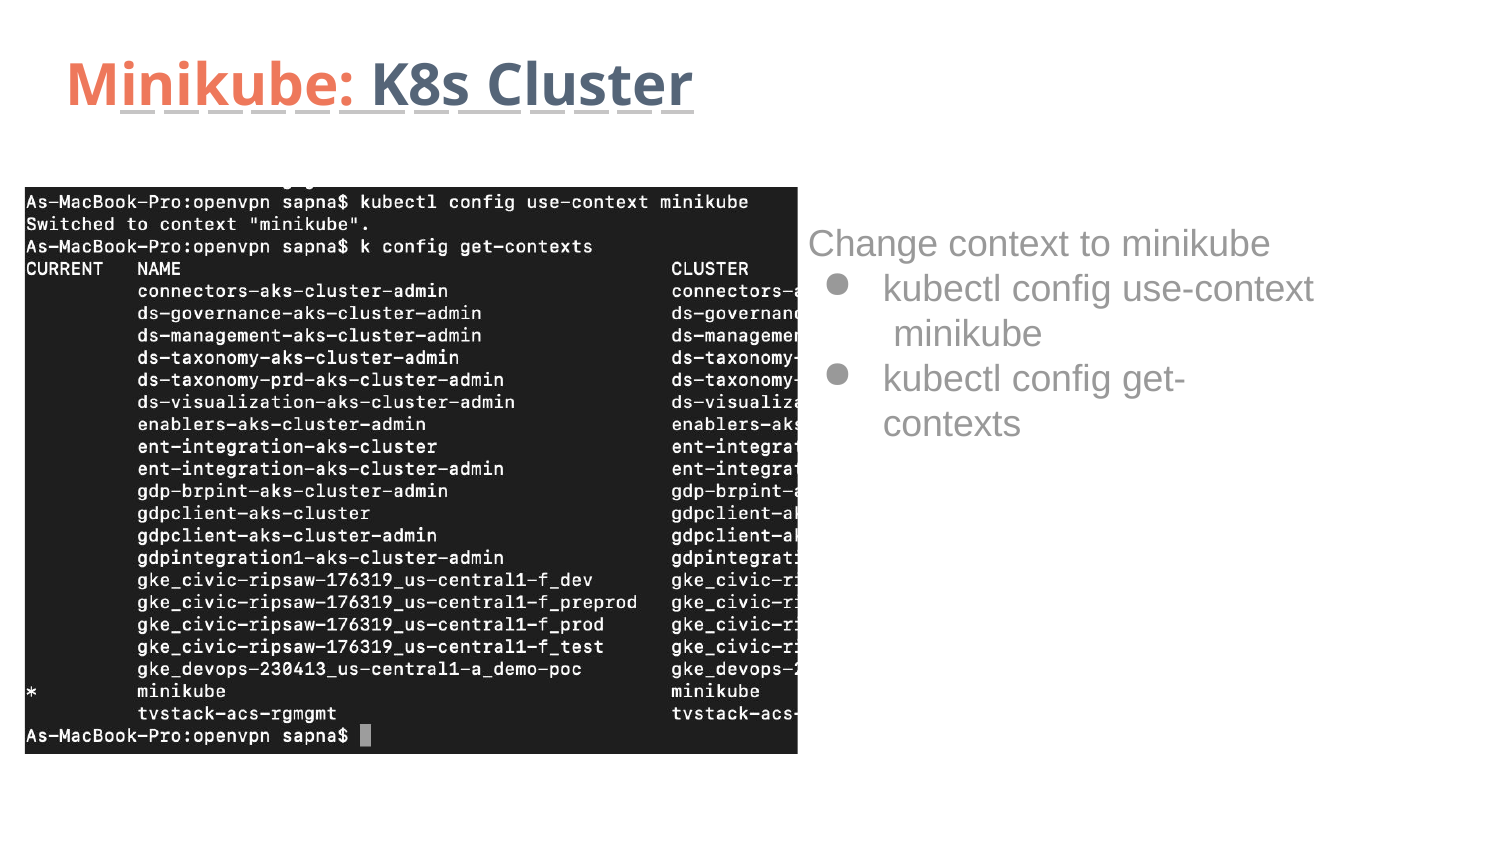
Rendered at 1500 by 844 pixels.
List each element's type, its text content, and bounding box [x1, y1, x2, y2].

text_box [24, 187, 798, 754]
title Minikube: K8s Cluster [63, 44, 1432, 188]
text_box Change context to minikube kubectl config use-context minikube kubectl config get-contexts [805, 216, 1329, 445]
